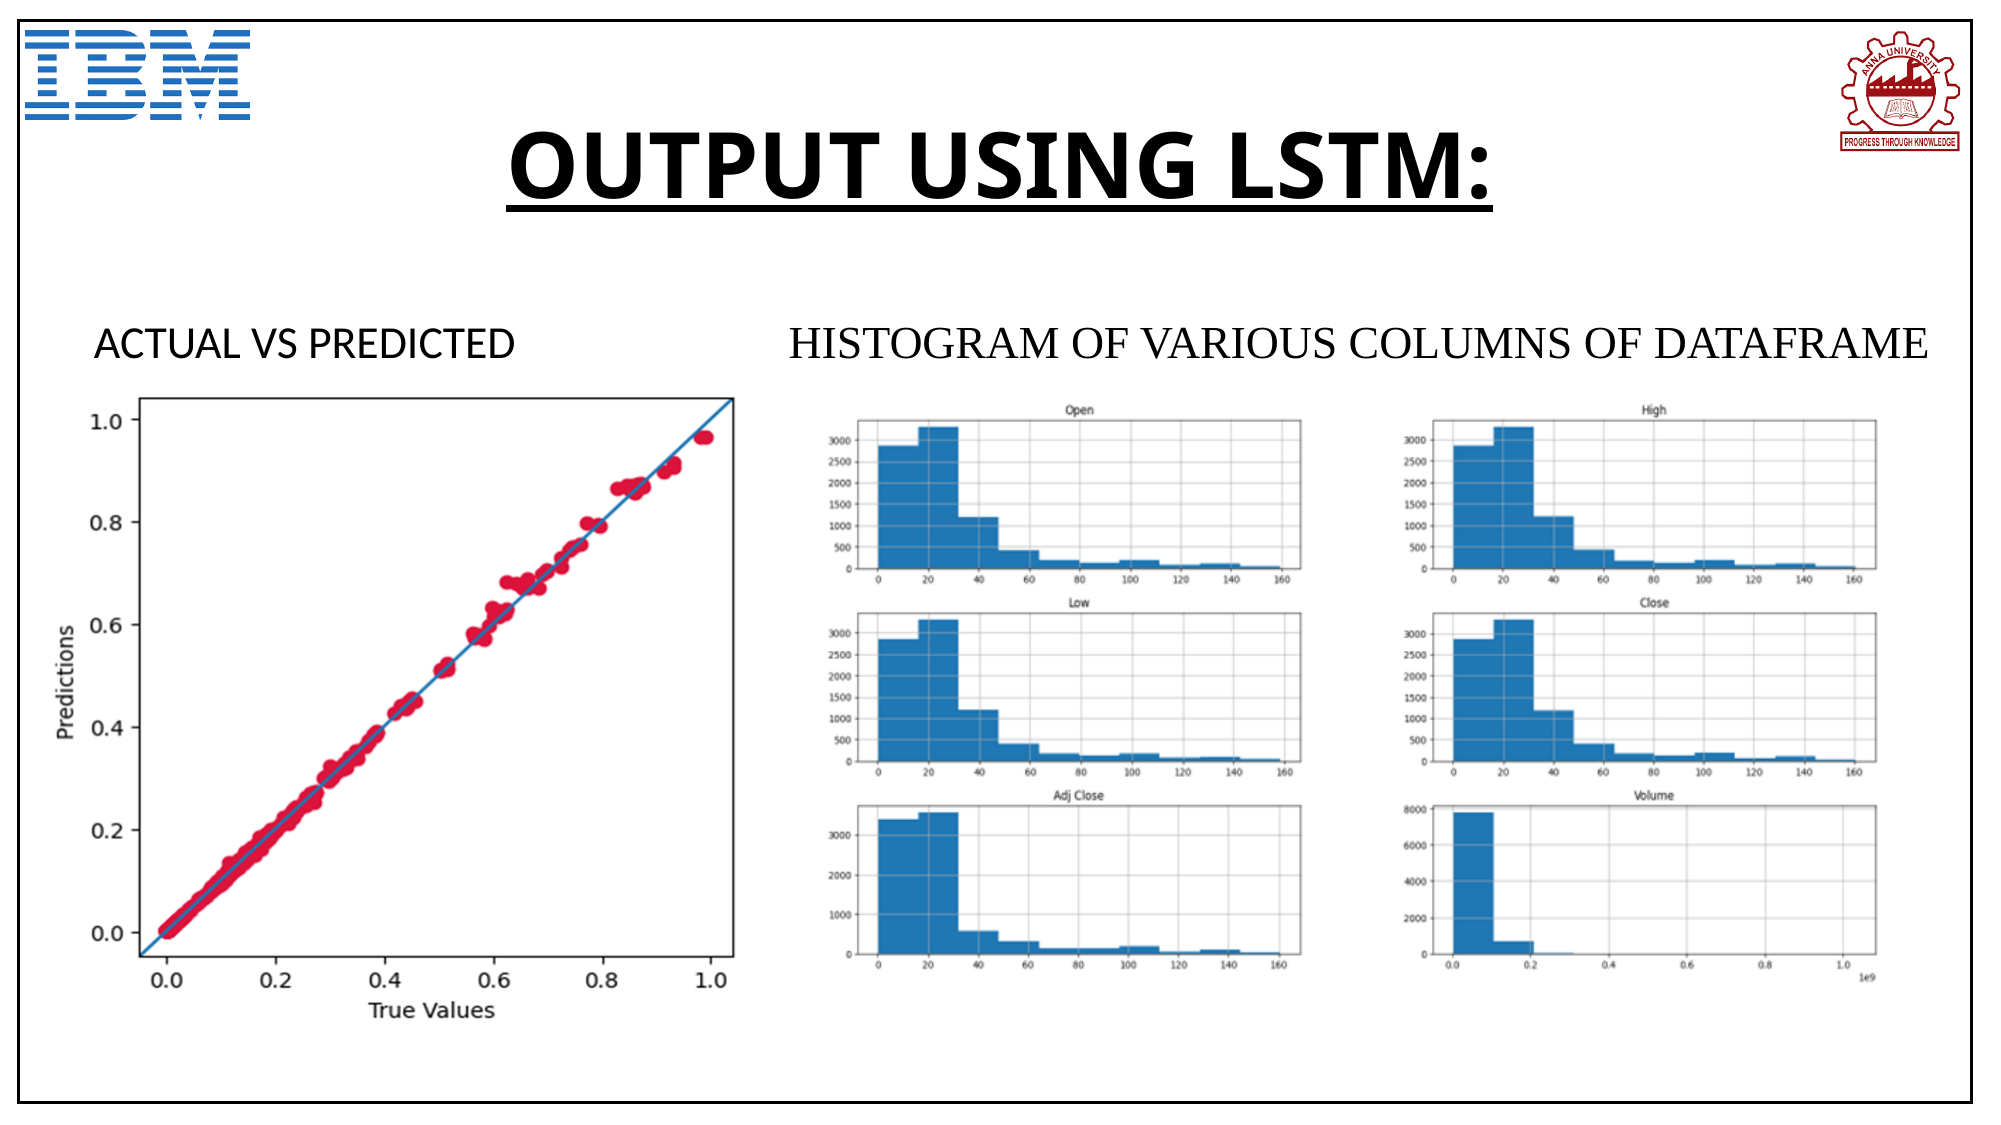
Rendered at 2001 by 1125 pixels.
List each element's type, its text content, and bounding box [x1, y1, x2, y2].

list ACTUAL VS PREDICTED [78, 311, 773, 1014]
title OUTPUT USING LSTM: [137, 59, 1863, 278]
picture [41, 384, 747, 1036]
list HISTOGRAM OF VARIOUS COLUMNS OF DATAFRAME [773, 311, 1959, 1014]
picture [25, 30, 250, 120]
picture [822, 398, 1882, 990]
picture [1839, 30, 1961, 152]
